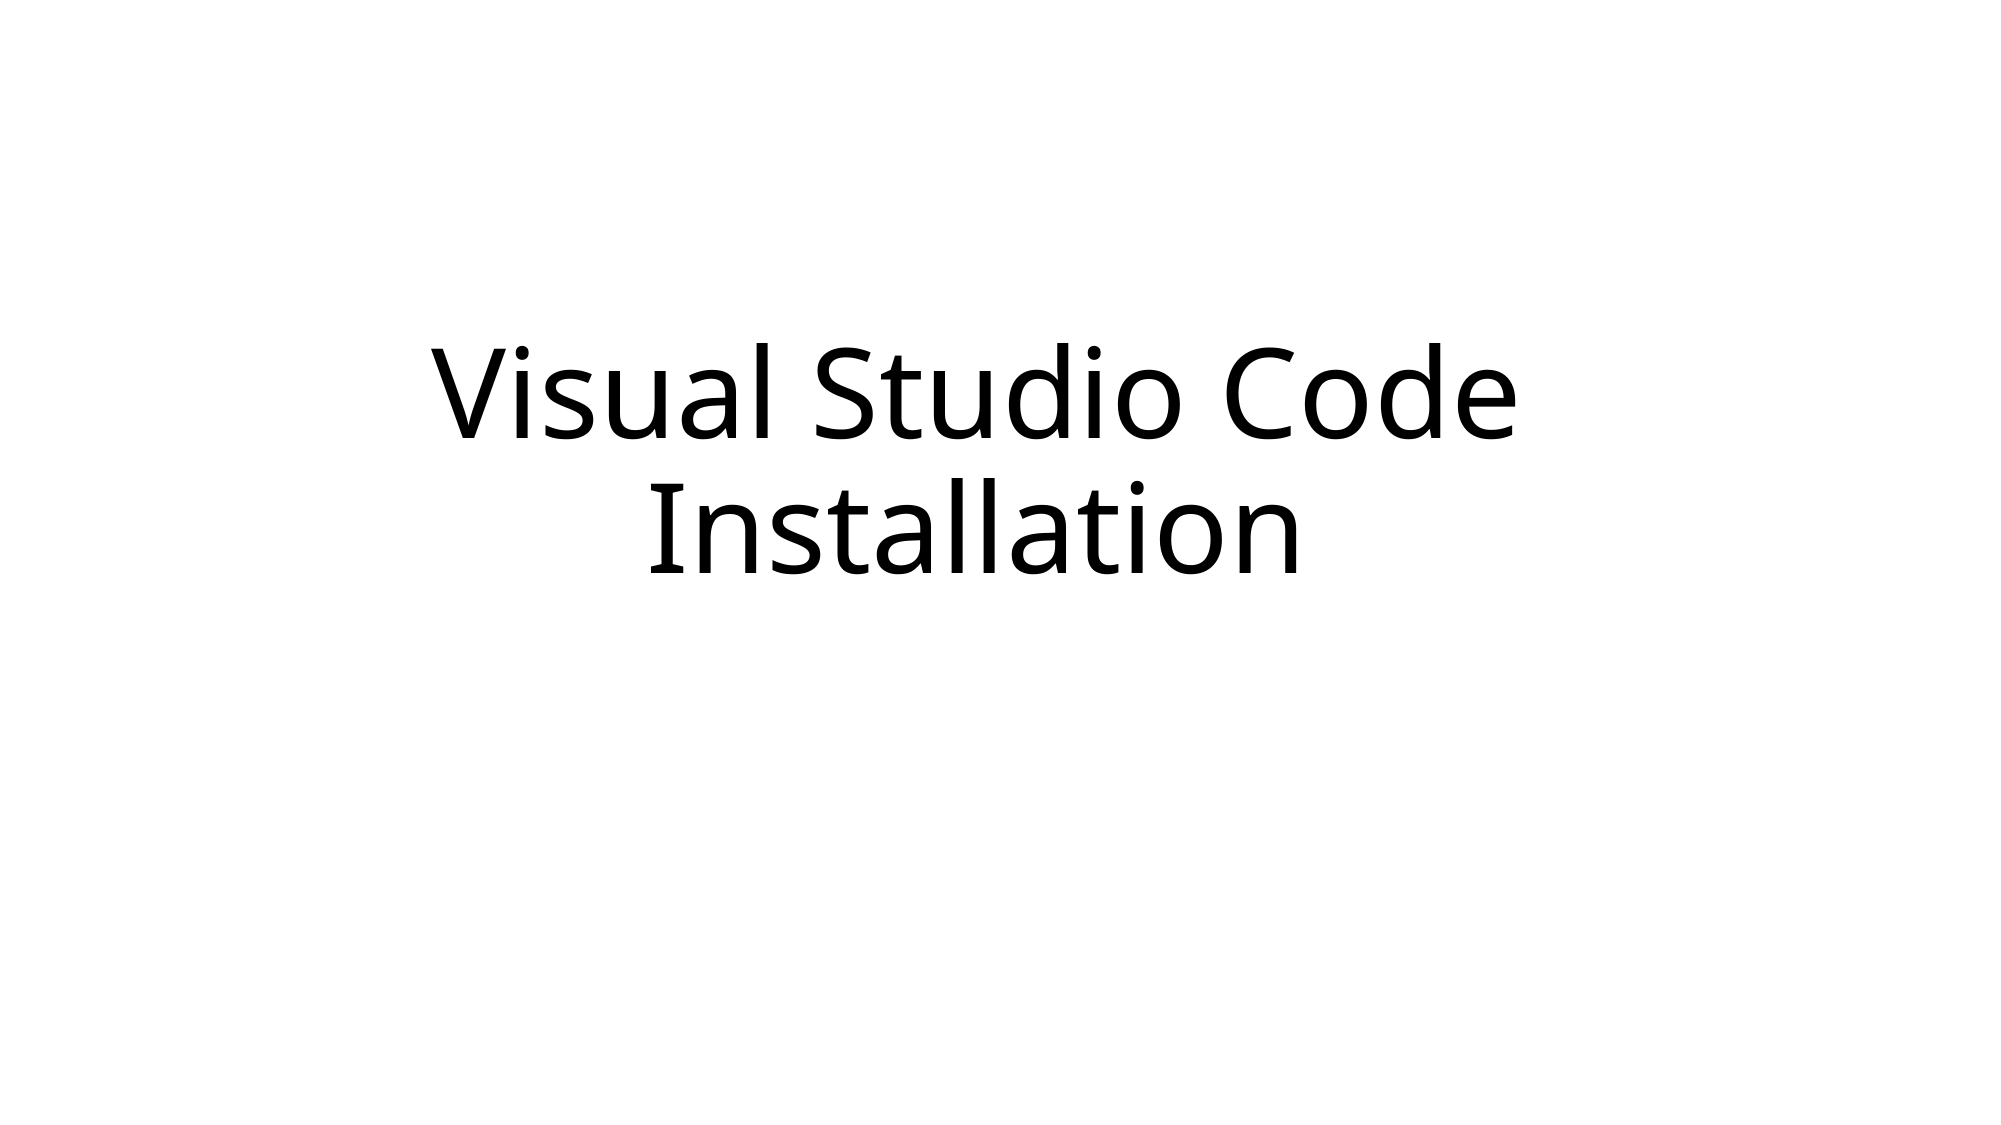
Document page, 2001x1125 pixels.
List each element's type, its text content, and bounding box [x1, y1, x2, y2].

title Visual Studio Code Installation [227, 216, 1728, 608]
